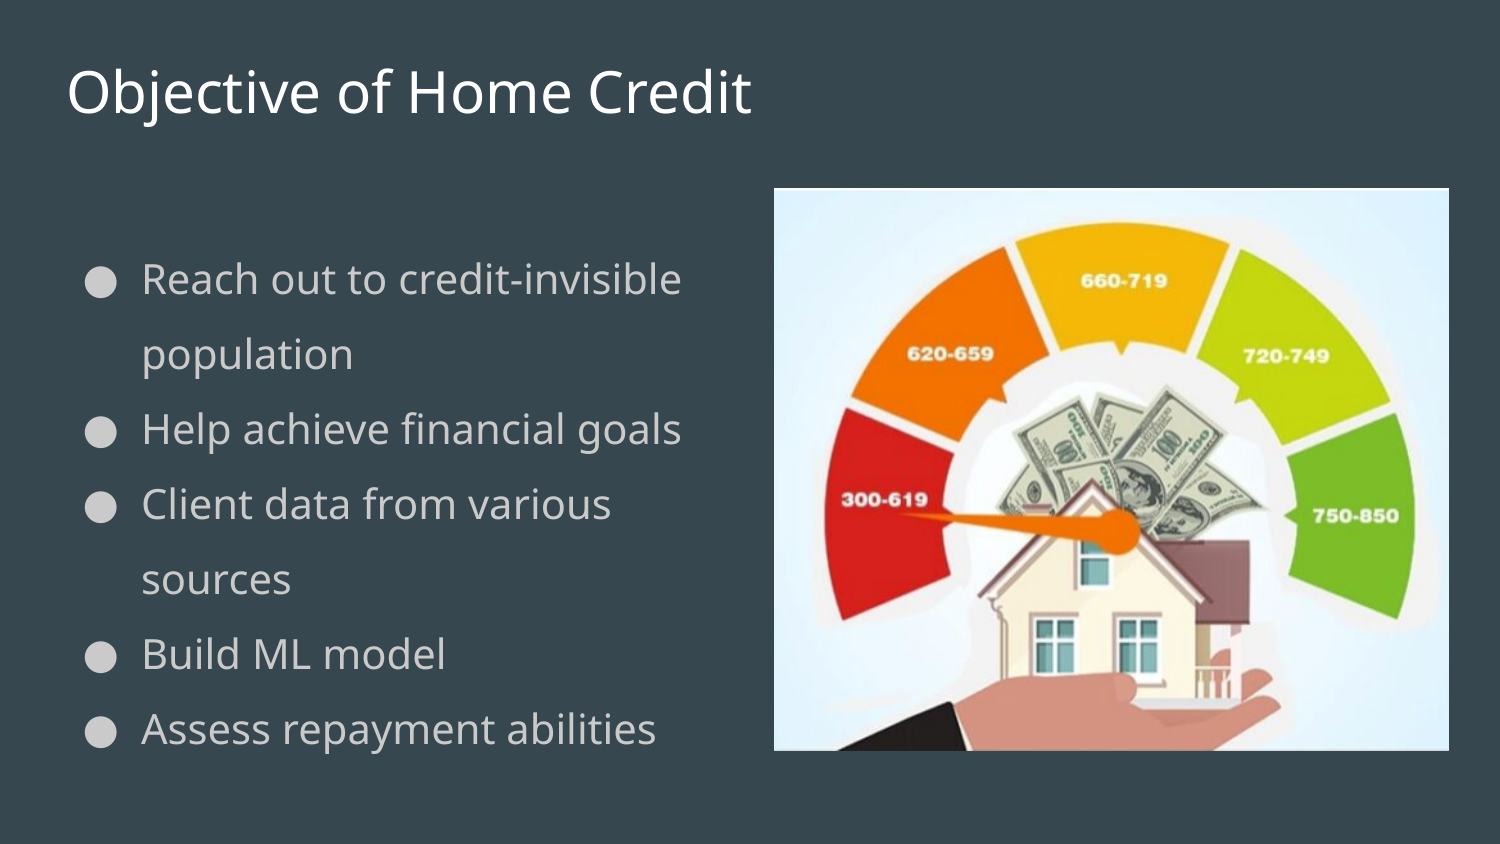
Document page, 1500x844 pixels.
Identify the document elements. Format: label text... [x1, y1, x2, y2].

title Objective of Home Credit [51, 39, 1449, 134]
picture [773, 188, 1450, 751]
list Reach out to credit-invisible population Help achieve financial goals Client data from various sources Build ML model Assess repayment abilities [51, 212, 726, 775]
